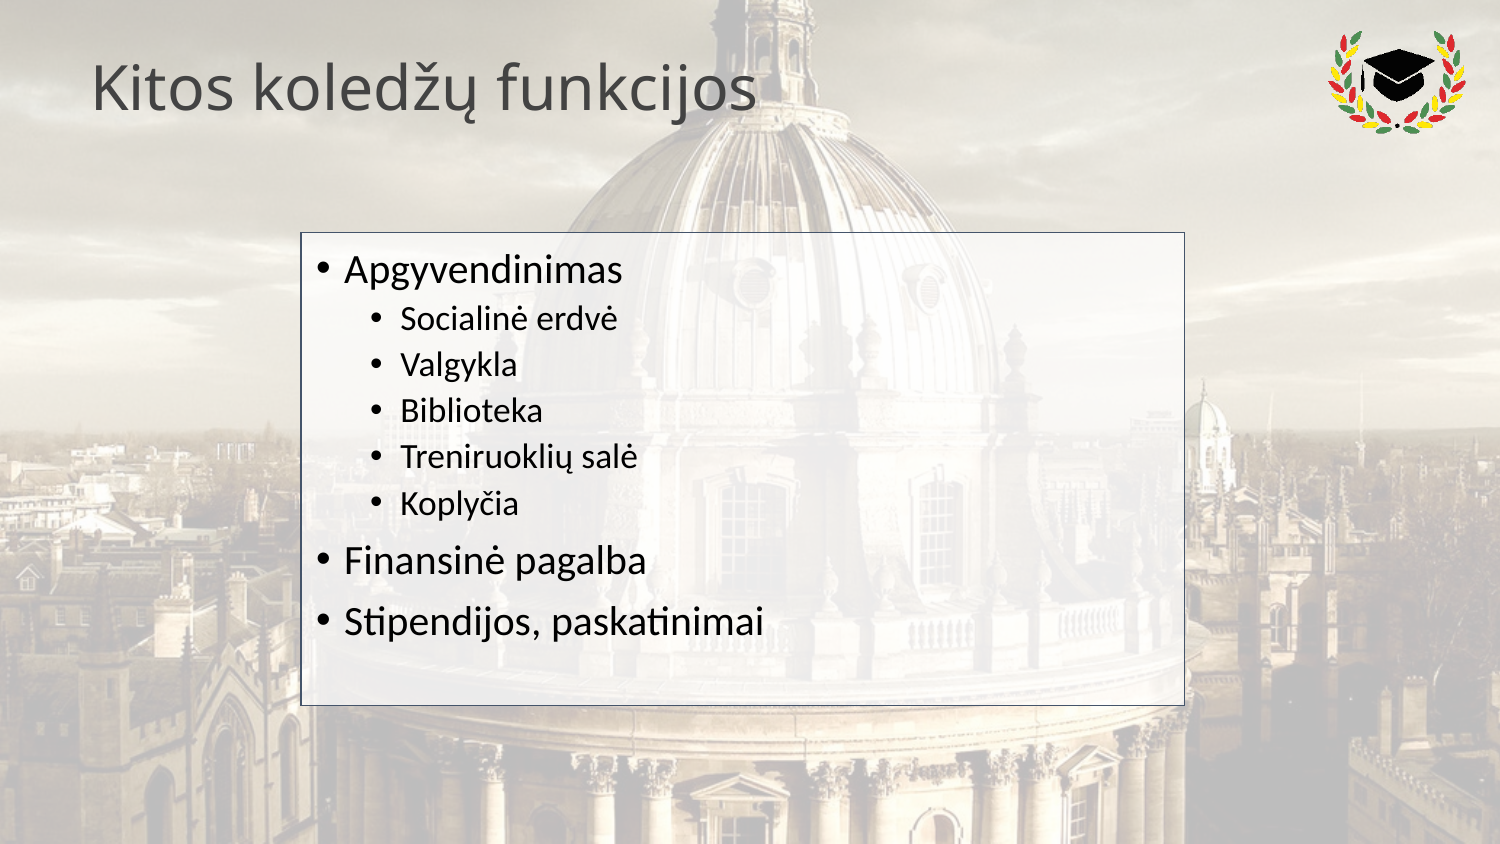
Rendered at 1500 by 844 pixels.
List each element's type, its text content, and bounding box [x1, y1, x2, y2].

picture [1325, 28, 1468, 136]
title Kitos koledžų funkcijos [75, 33, 1411, 146]
list Apgyvendinimas Socialinė erdvė Valgykla Biblioteka Treniruoklių salė Koplyčia Finansinė pagalba Stipendijos, paskatinimai [301, 232, 1185, 706]
